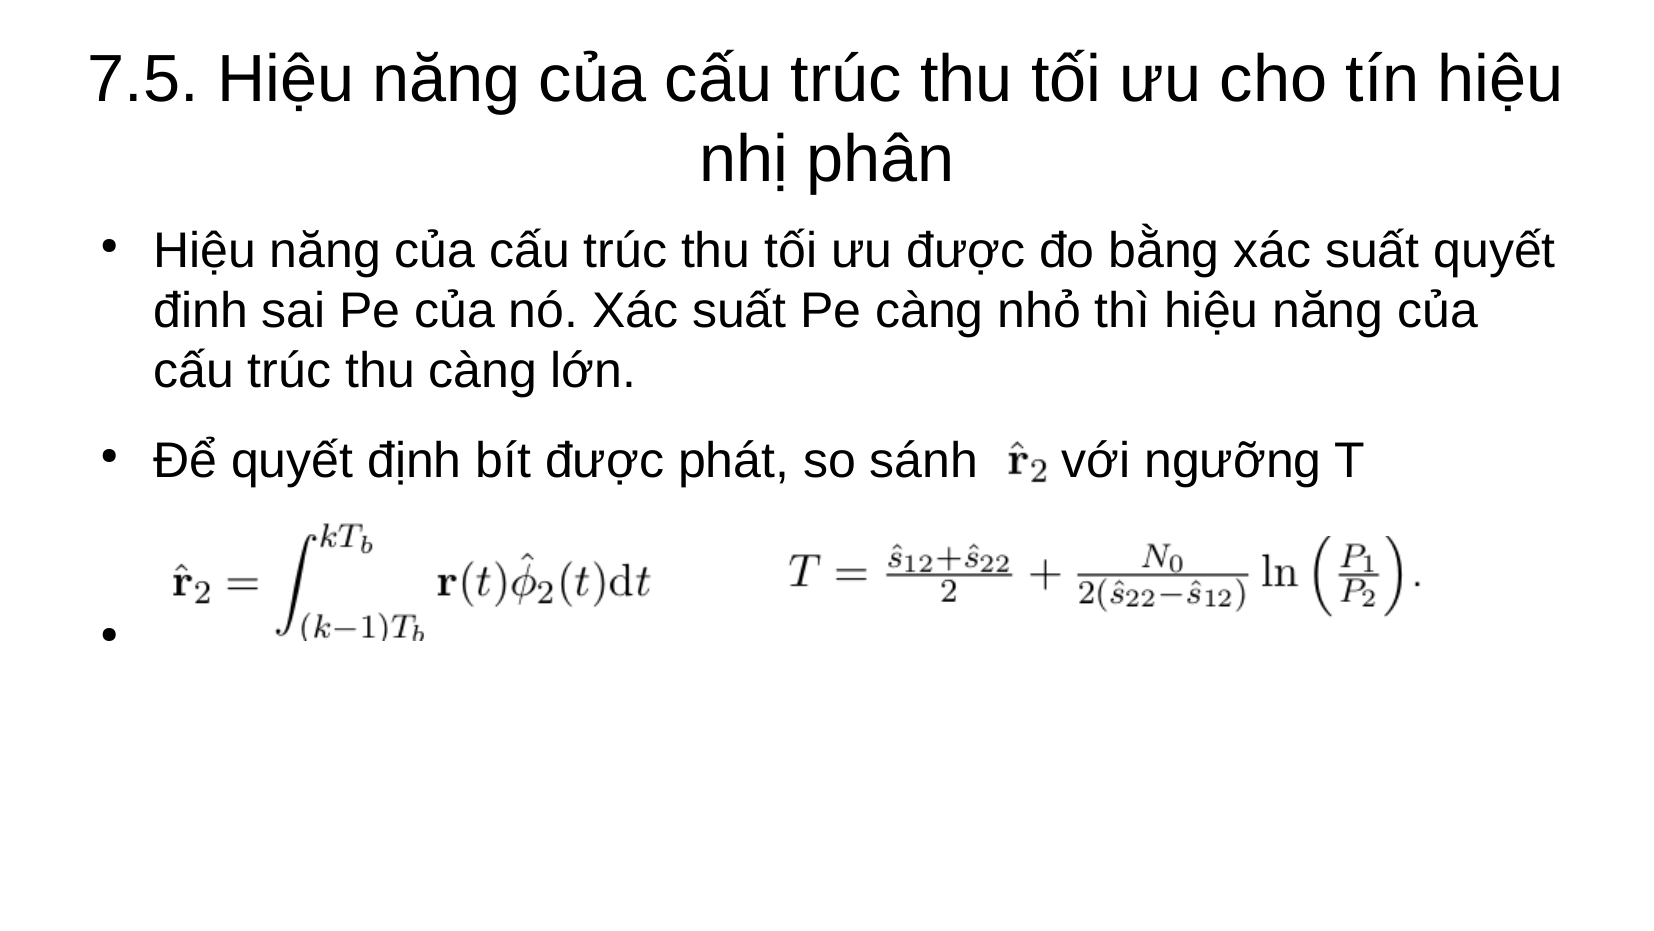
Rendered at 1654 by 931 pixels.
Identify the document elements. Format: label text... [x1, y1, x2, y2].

picture [776, 536, 1441, 625]
picture [172, 518, 652, 642]
title 7.5. Hiệu năng của cấu trúc thu tối ưu cho tín hiệu nhị phân [82, 12, 1571, 217]
list Hiệu năng của cấu trúc thu tối ưu được đo bằng xác suất quyết đinh sai Pe của nó. Xác suất Pe càng nhỏ thì hiệu năng của cấu trúc thu càng lớn. Để quyết định bít được phát, so sánh với ngưỡng T [82, 217, 1571, 757]
picture [1001, 434, 1051, 487]
